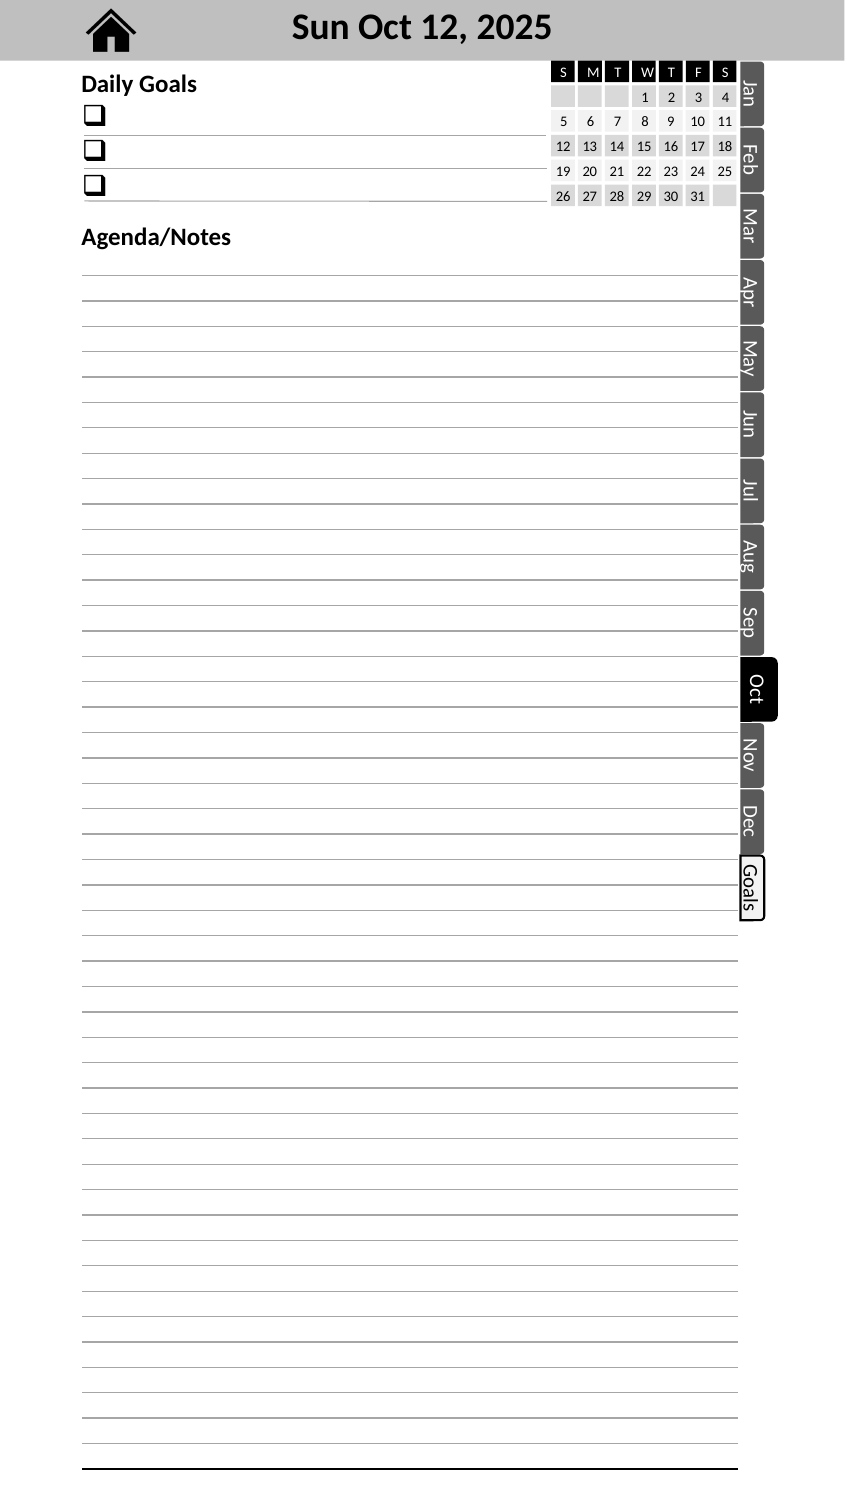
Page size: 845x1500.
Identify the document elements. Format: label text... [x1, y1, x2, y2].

picture [82, 1, 140, 59]
list Sun Oct 12, 2025 [190, 0, 655, 61]
